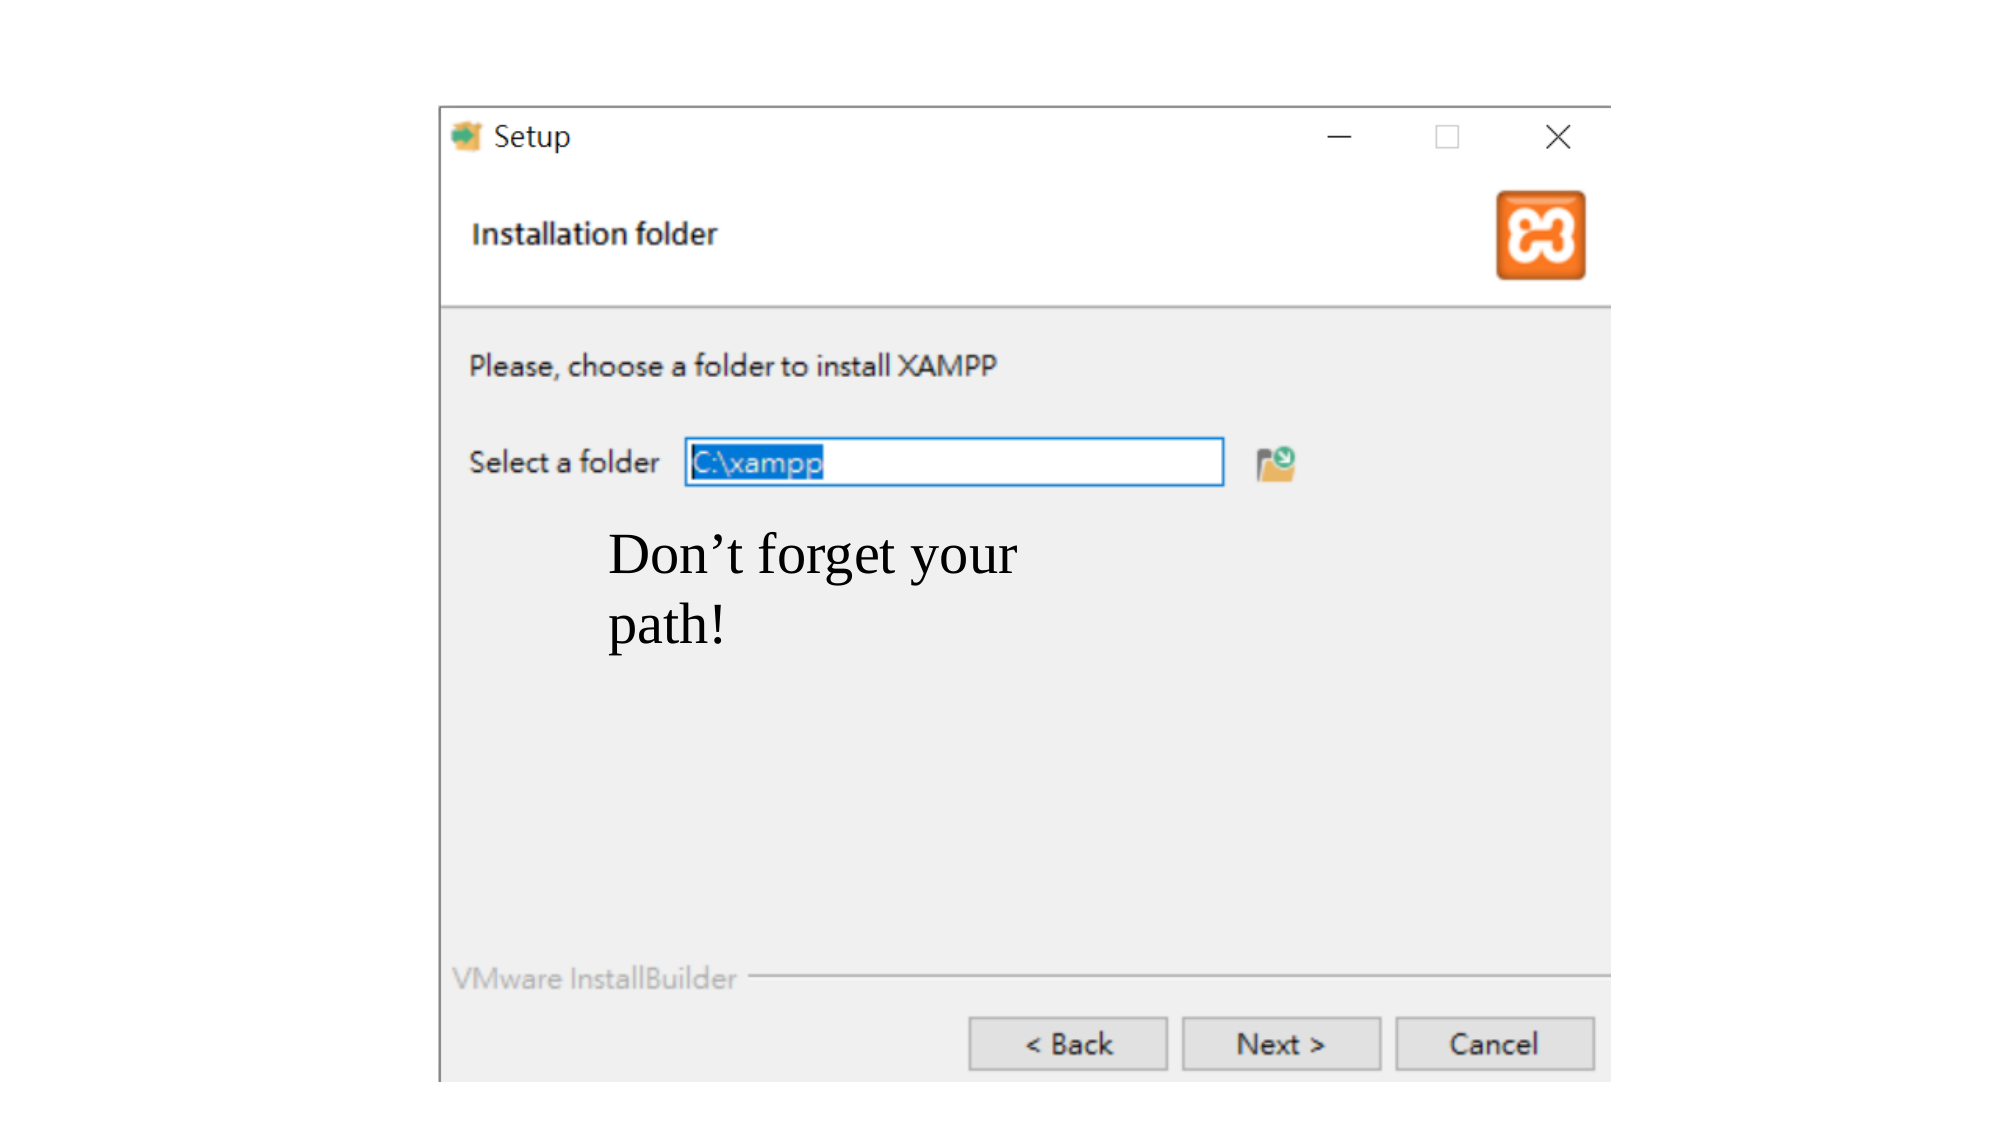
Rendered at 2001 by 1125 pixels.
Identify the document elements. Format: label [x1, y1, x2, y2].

picture [438, 105, 1611, 1082]
